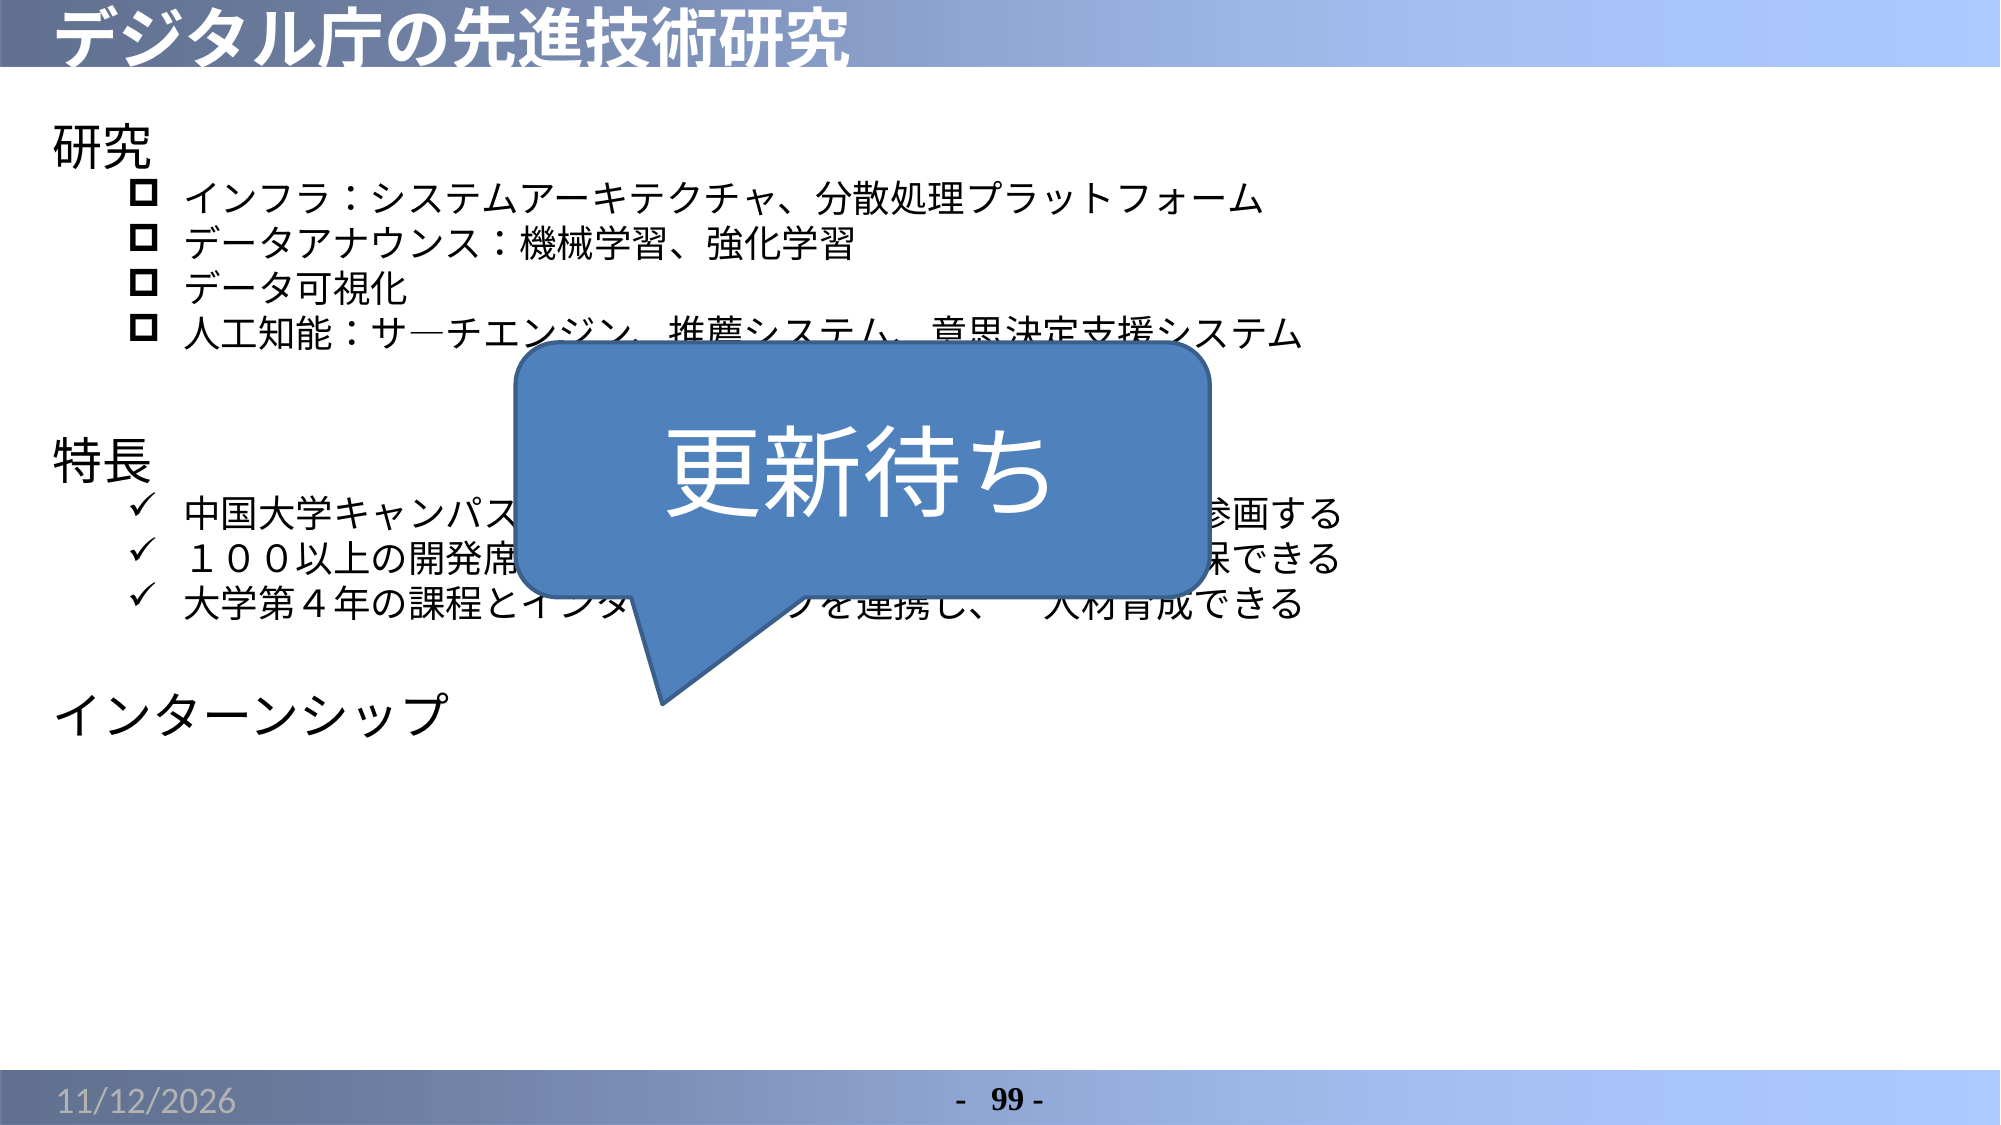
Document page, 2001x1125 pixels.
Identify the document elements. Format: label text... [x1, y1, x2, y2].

list 研究 インフラ：システムアーキテクチャ、分散処理プラットフォーム データアナウンス：機械学習、強化学習 データ可視化 人工知能：サ—チエンジン、推薦システム、意思決定支援システム 特長 中国大学キャンパスに設置し、博士号の教授は研究チームに参画する １００以上の開発席とインターンシップ席を確保し、人材確保できる 大学第４年の課程とインターンシップを連携し、 人材育成できる インターンシップ [52, 115, 1946, 812]
text_box 更新待ち [513, 340, 1212, 707]
slide_number - 99 - [934, 1078, 1063, 1117]
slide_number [55, 1076, 516, 1122]
title デジタル庁の先進技術研究 [52, 0, 1946, 78]
